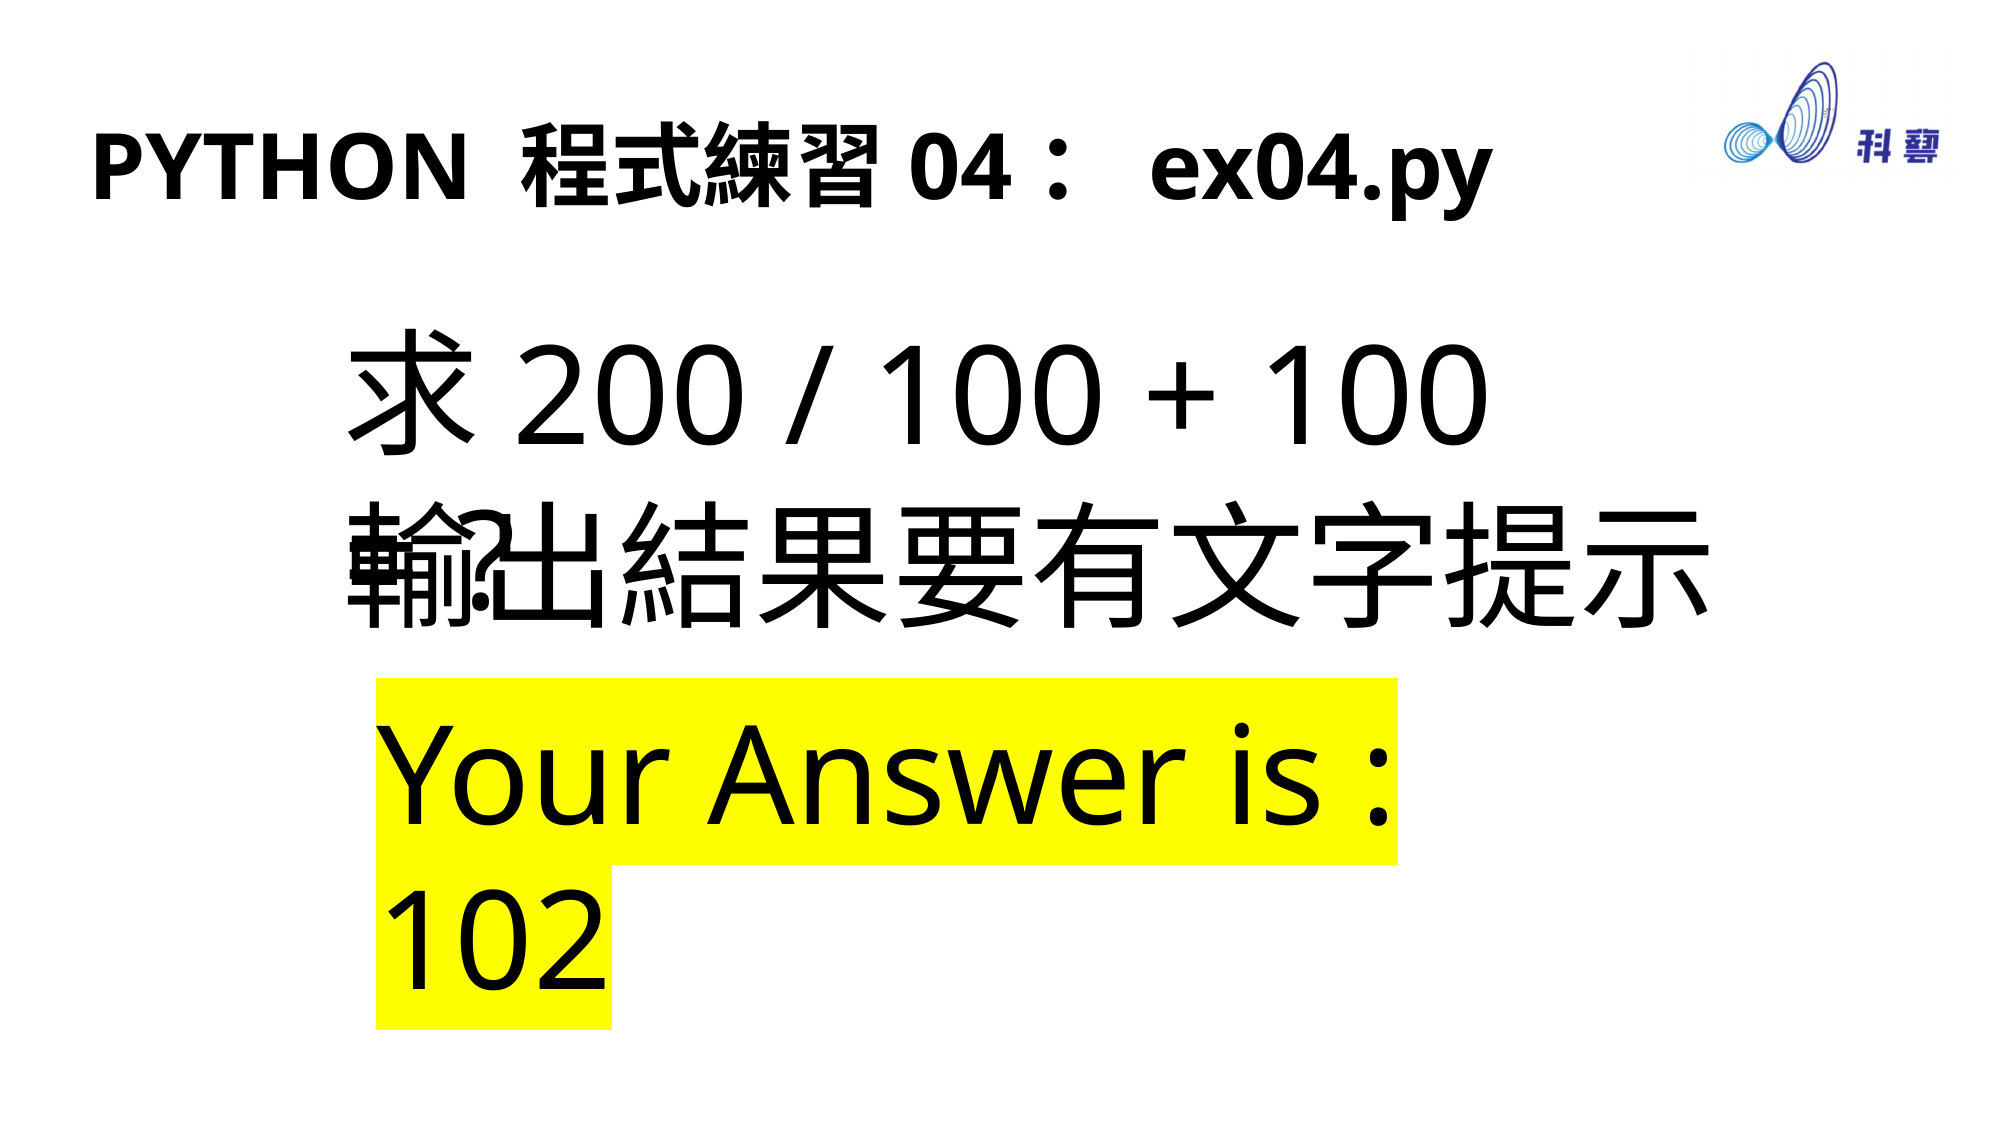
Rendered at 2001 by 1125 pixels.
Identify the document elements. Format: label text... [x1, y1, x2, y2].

title PYTHON 程式練習04：ex04.py [73, 38, 1839, 303]
text_box 輸出結果要有文字提示 [327, 472, 1747, 655]
text_box Your Answer is : 102 [360, 679, 1660, 862]
picture [1683, 40, 1965, 184]
text_box 求200 / 100 + 100 = ? [327, 299, 1693, 472]
